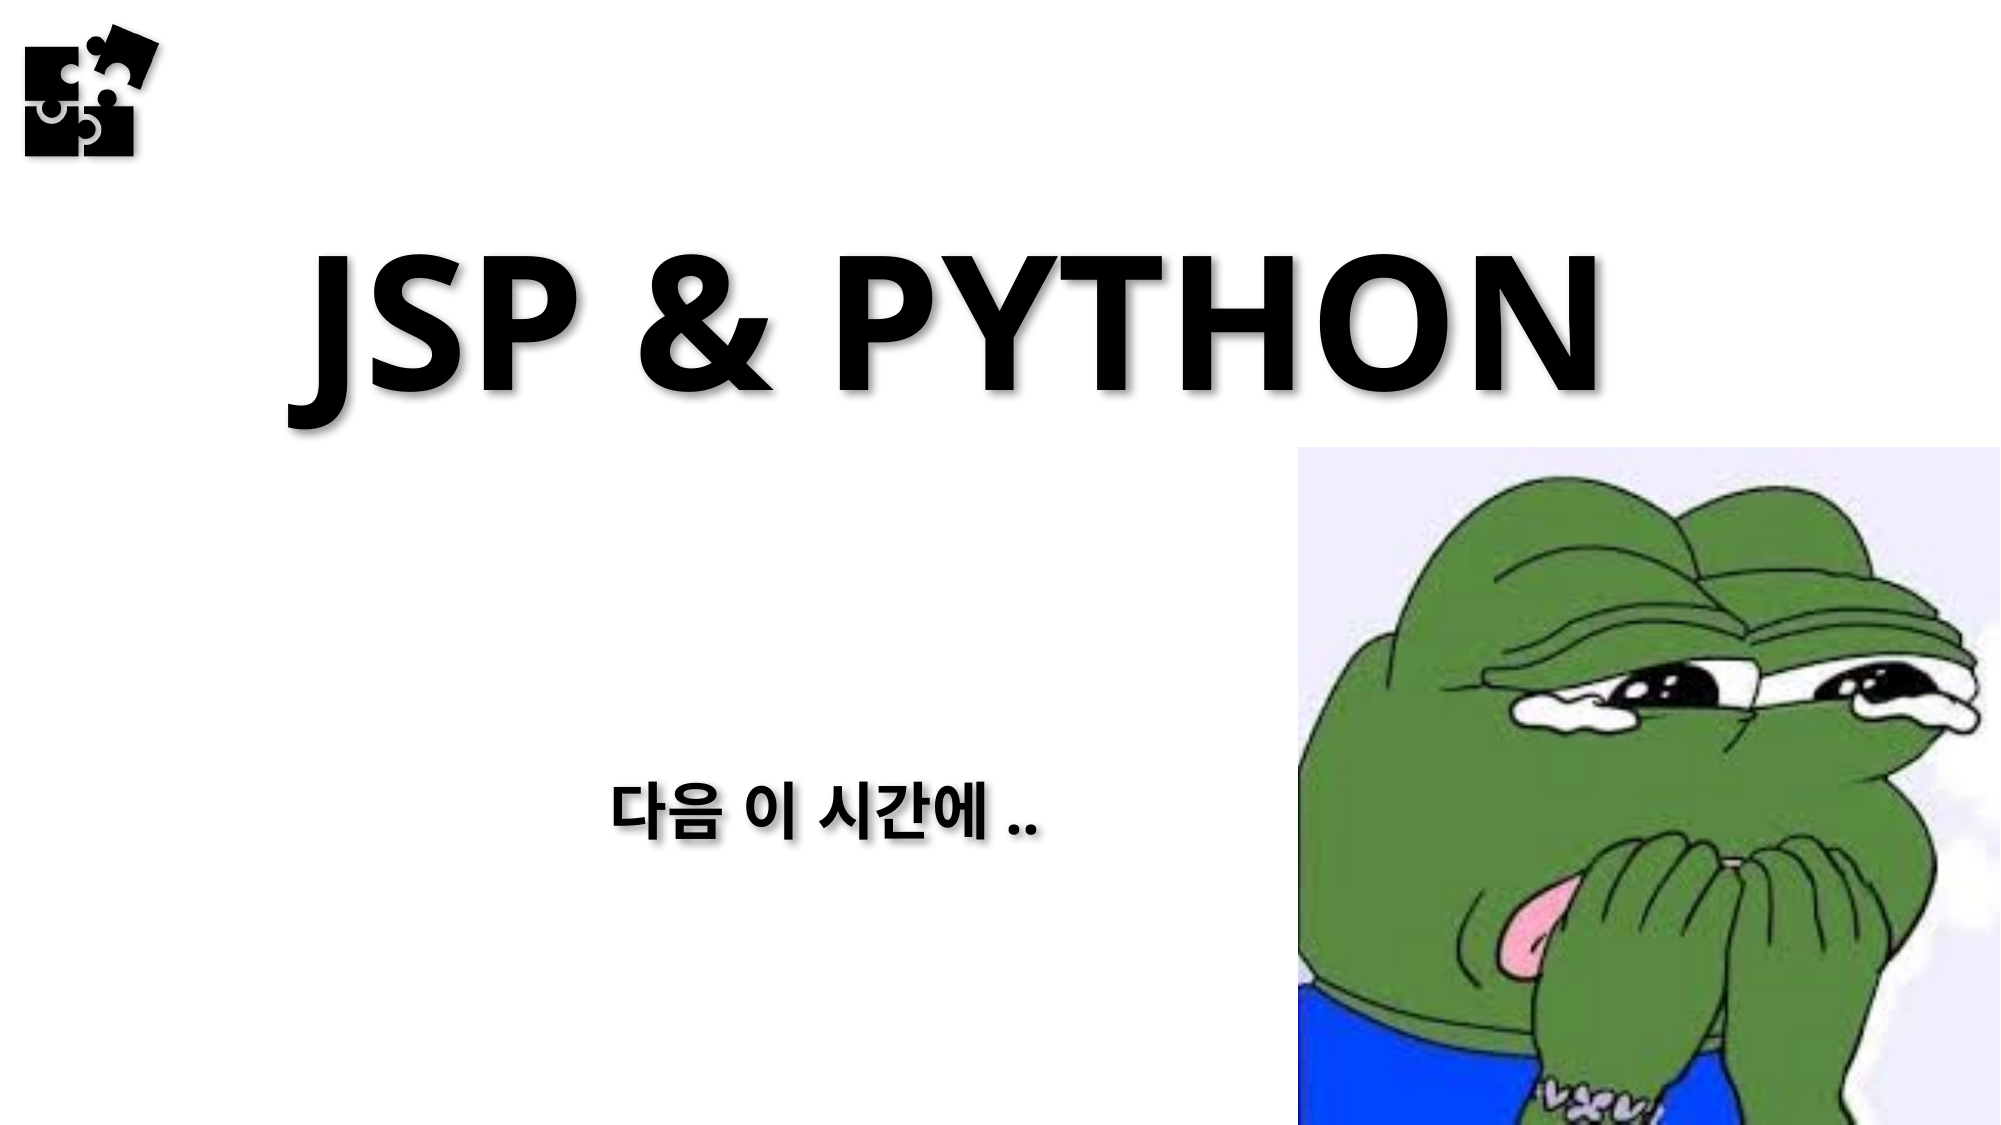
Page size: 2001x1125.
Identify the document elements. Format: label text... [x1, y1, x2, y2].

text_box 다음 이 시간에.. [595, 764, 1298, 855]
text_box JSP & PYTHON [287, 195, 1963, 436]
picture [0, 0, 183, 183]
picture [1298, 447, 2000, 1125]
